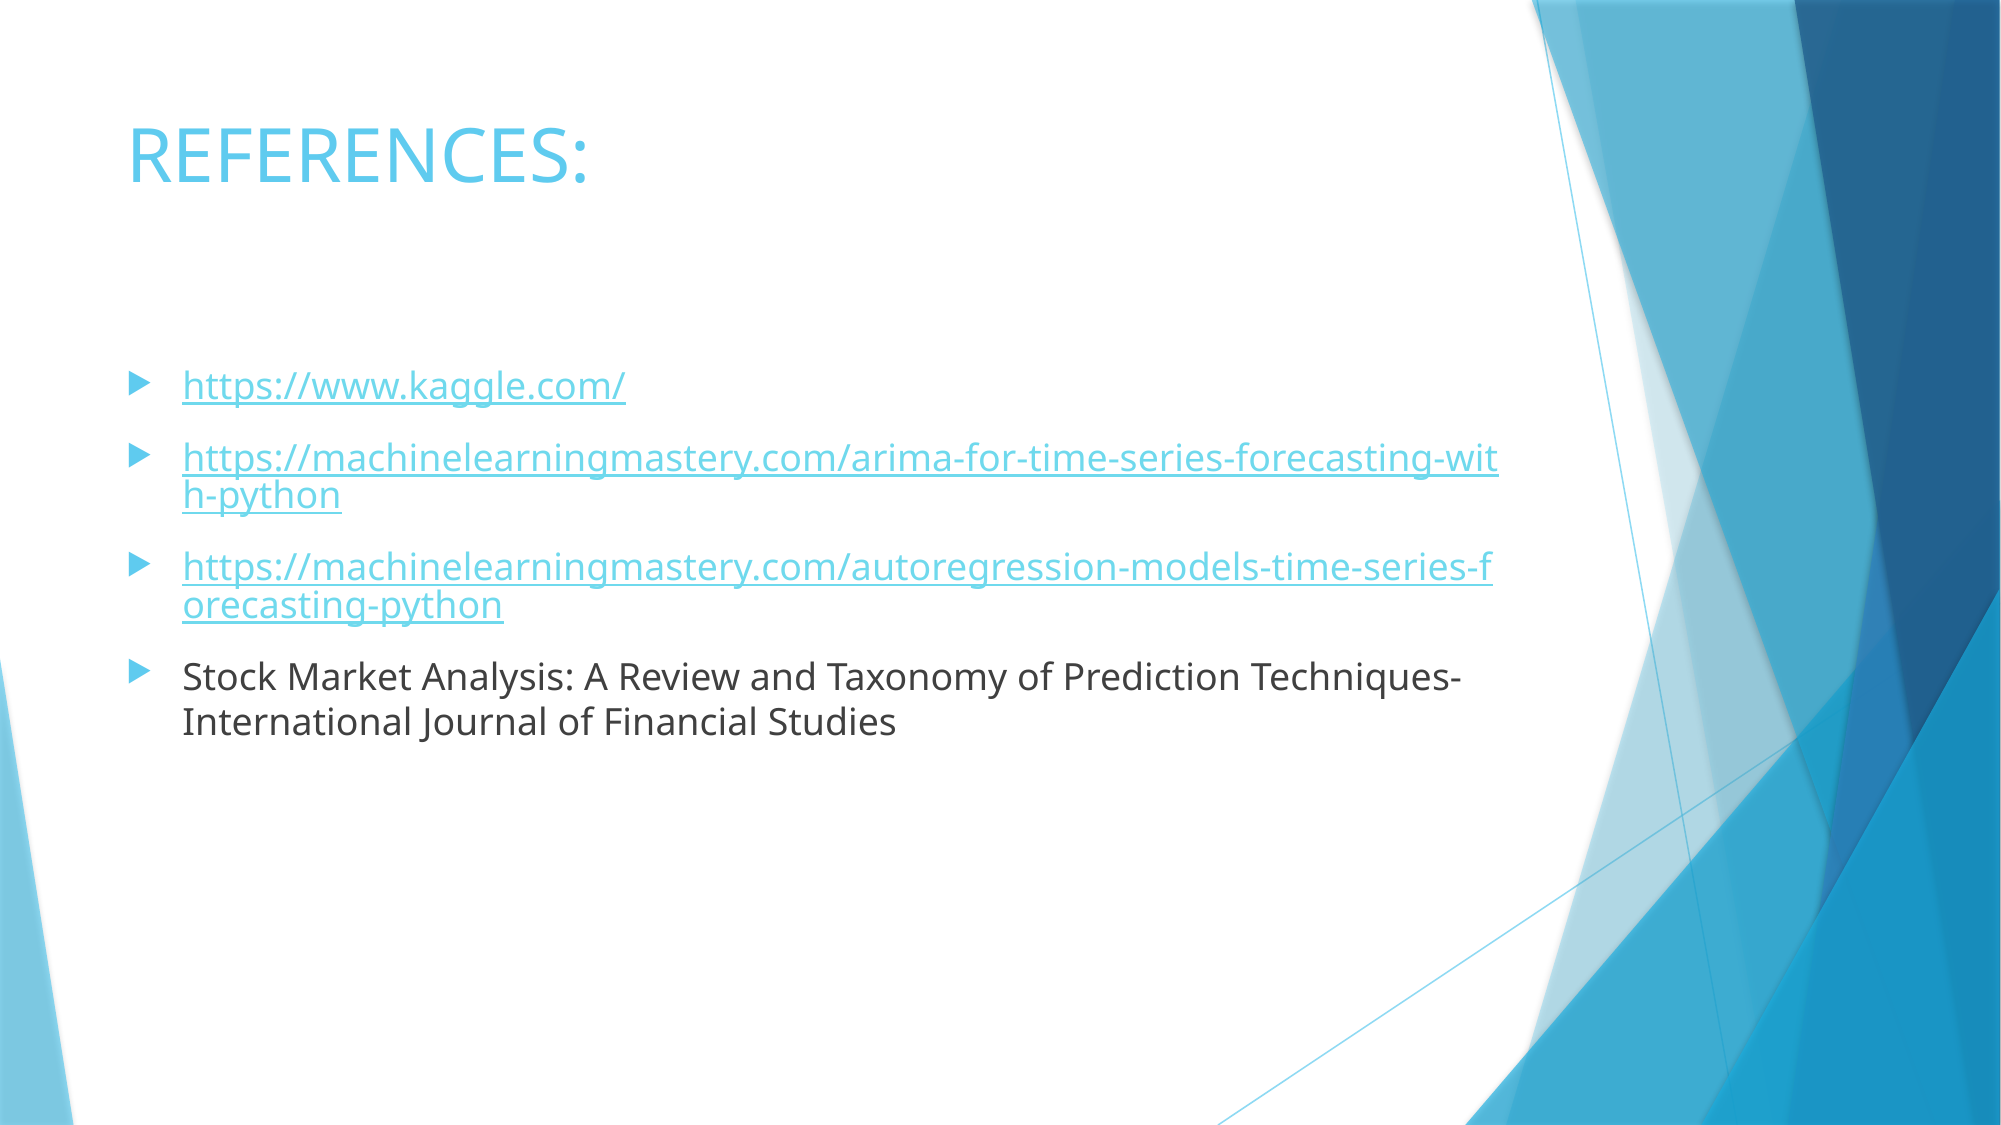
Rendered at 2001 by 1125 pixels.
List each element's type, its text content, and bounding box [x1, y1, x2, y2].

title REFERENCES: [111, 99, 1522, 317]
list https://www.kaggle.com/ https://machinelearningmastery.com/arima-for-time-series-forecasting-with-python https://machinelearningmastery.com/autoregression-models-time-series-forecasting-python Stock Market Analysis: A Review and Taxonomy of Prediction Techniques- International Journal of Financial Studies [111, 354, 1522, 992]
